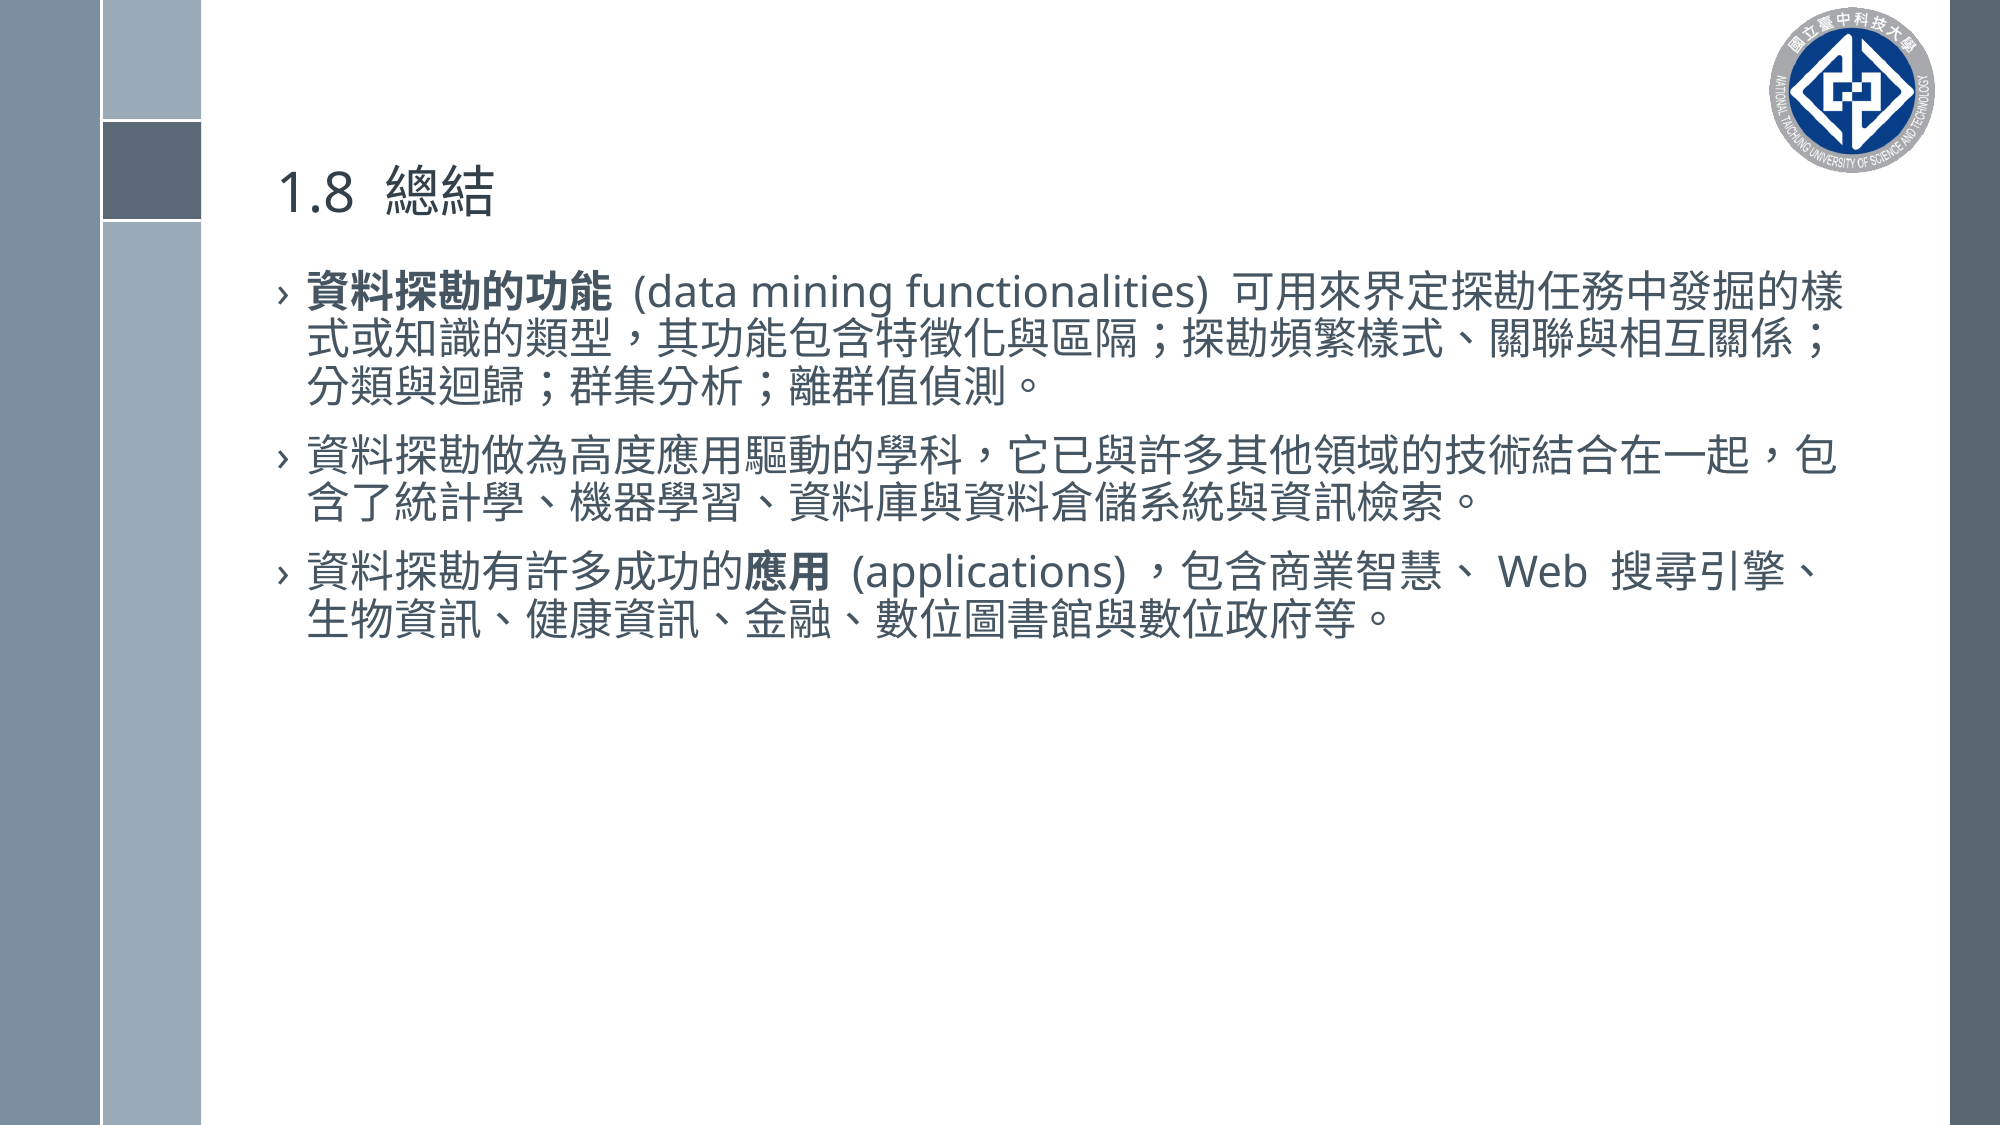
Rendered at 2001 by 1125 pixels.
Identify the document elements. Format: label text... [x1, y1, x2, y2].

picture [1769, 7, 1935, 173]
list 資料探勘的功能 (data mining functionalities) 可用來界定探勘任務中發掘的樣式或知識的類型，其功能包含特徵化與區隔；探勘頻繁樣式、關聯與相互關係；分類與迴歸；群集分析；離群值偵測。 資料探勘做為高度應用驅動的學科，它已與許多其他領域的技術結合在一起，包含了統計學、機器學習、資料庫與資料倉儲系統與資訊檢索。 資料探勘有許多成功的應用 (applications)，包含商業智慧、Web 搜尋引擎、生物資訊、健康資訊、金融、數位圖書館與數位政府等。 [261, 262, 1867, 1013]
title 1.8 總結 [261, 29, 1867, 233]
